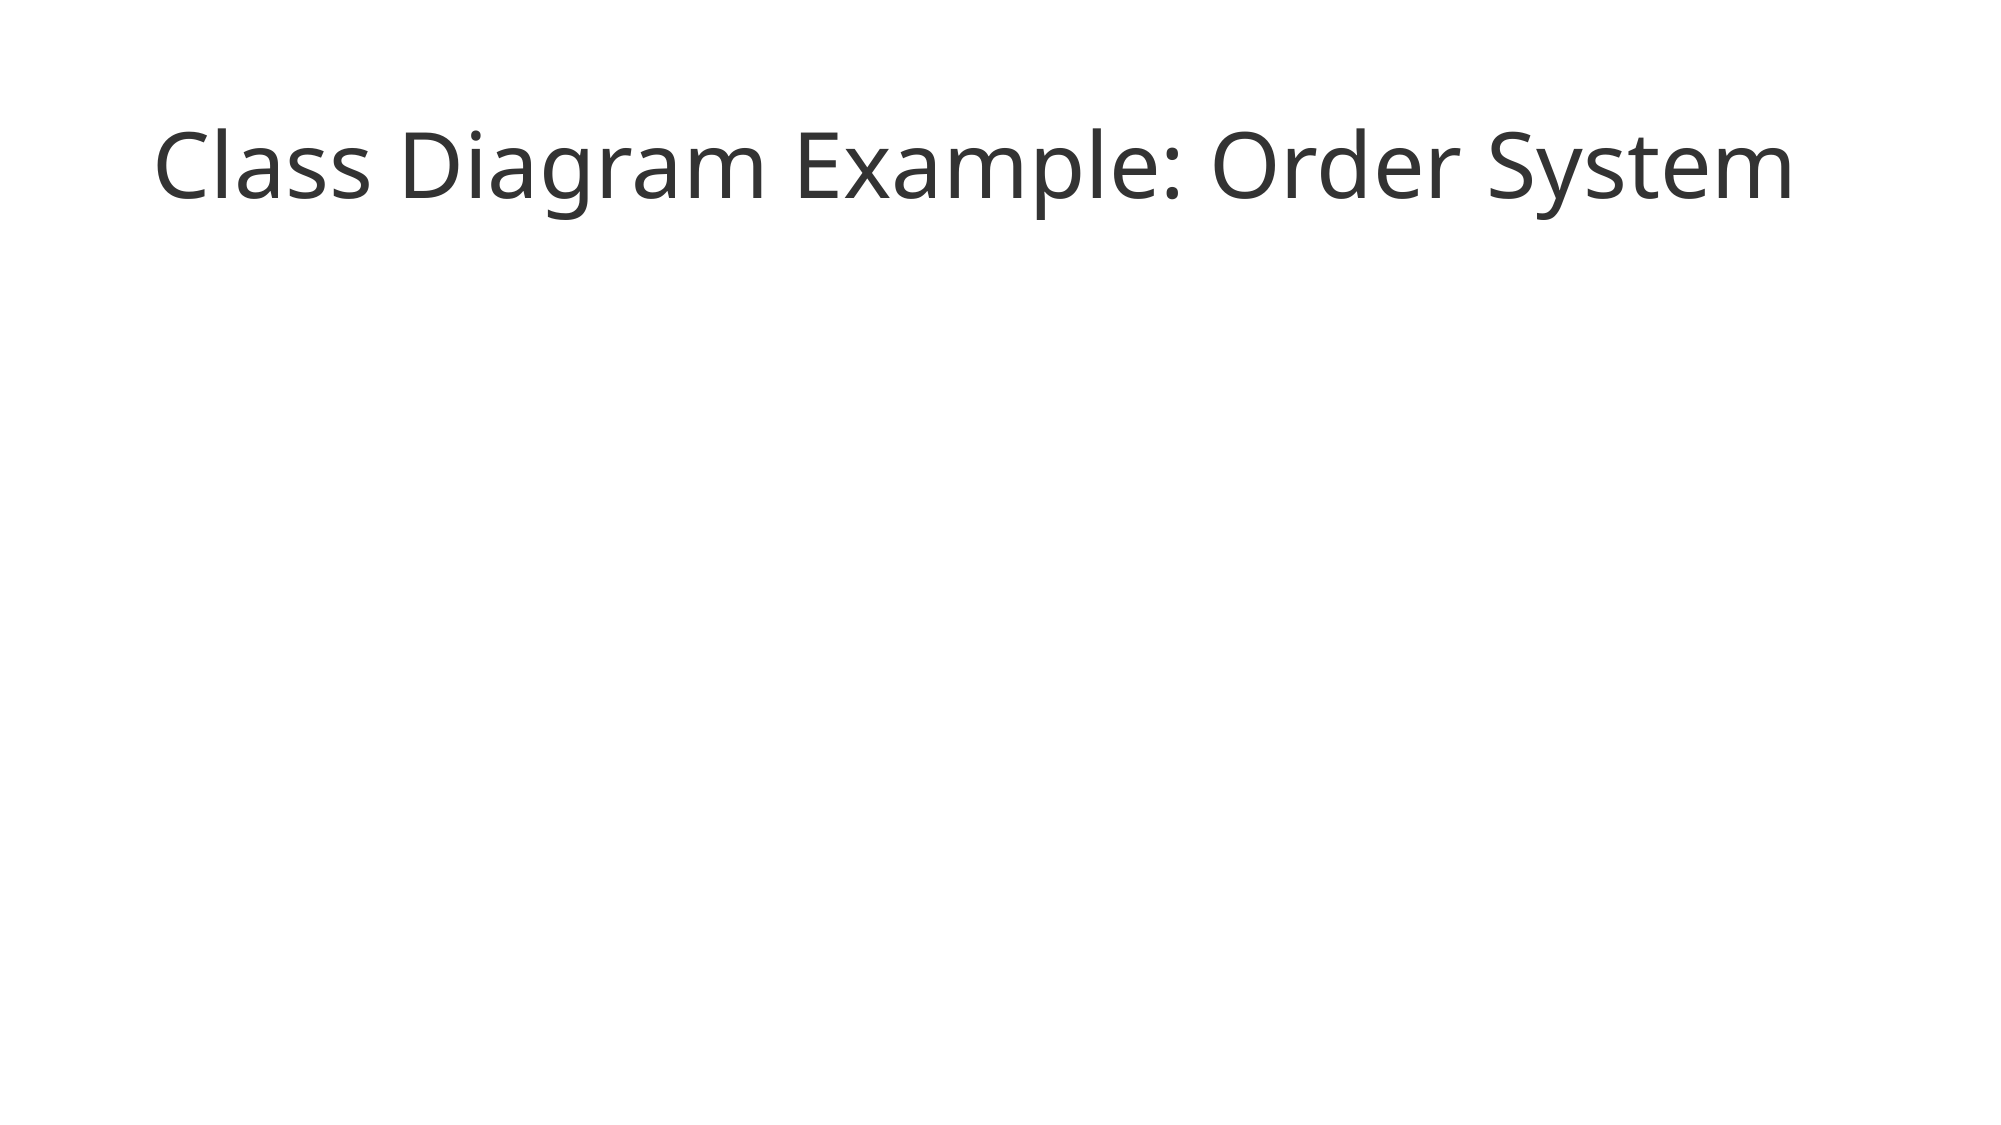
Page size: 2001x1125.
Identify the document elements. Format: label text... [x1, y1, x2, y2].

title Class Diagram Example: Order System [137, 59, 1863, 278]
